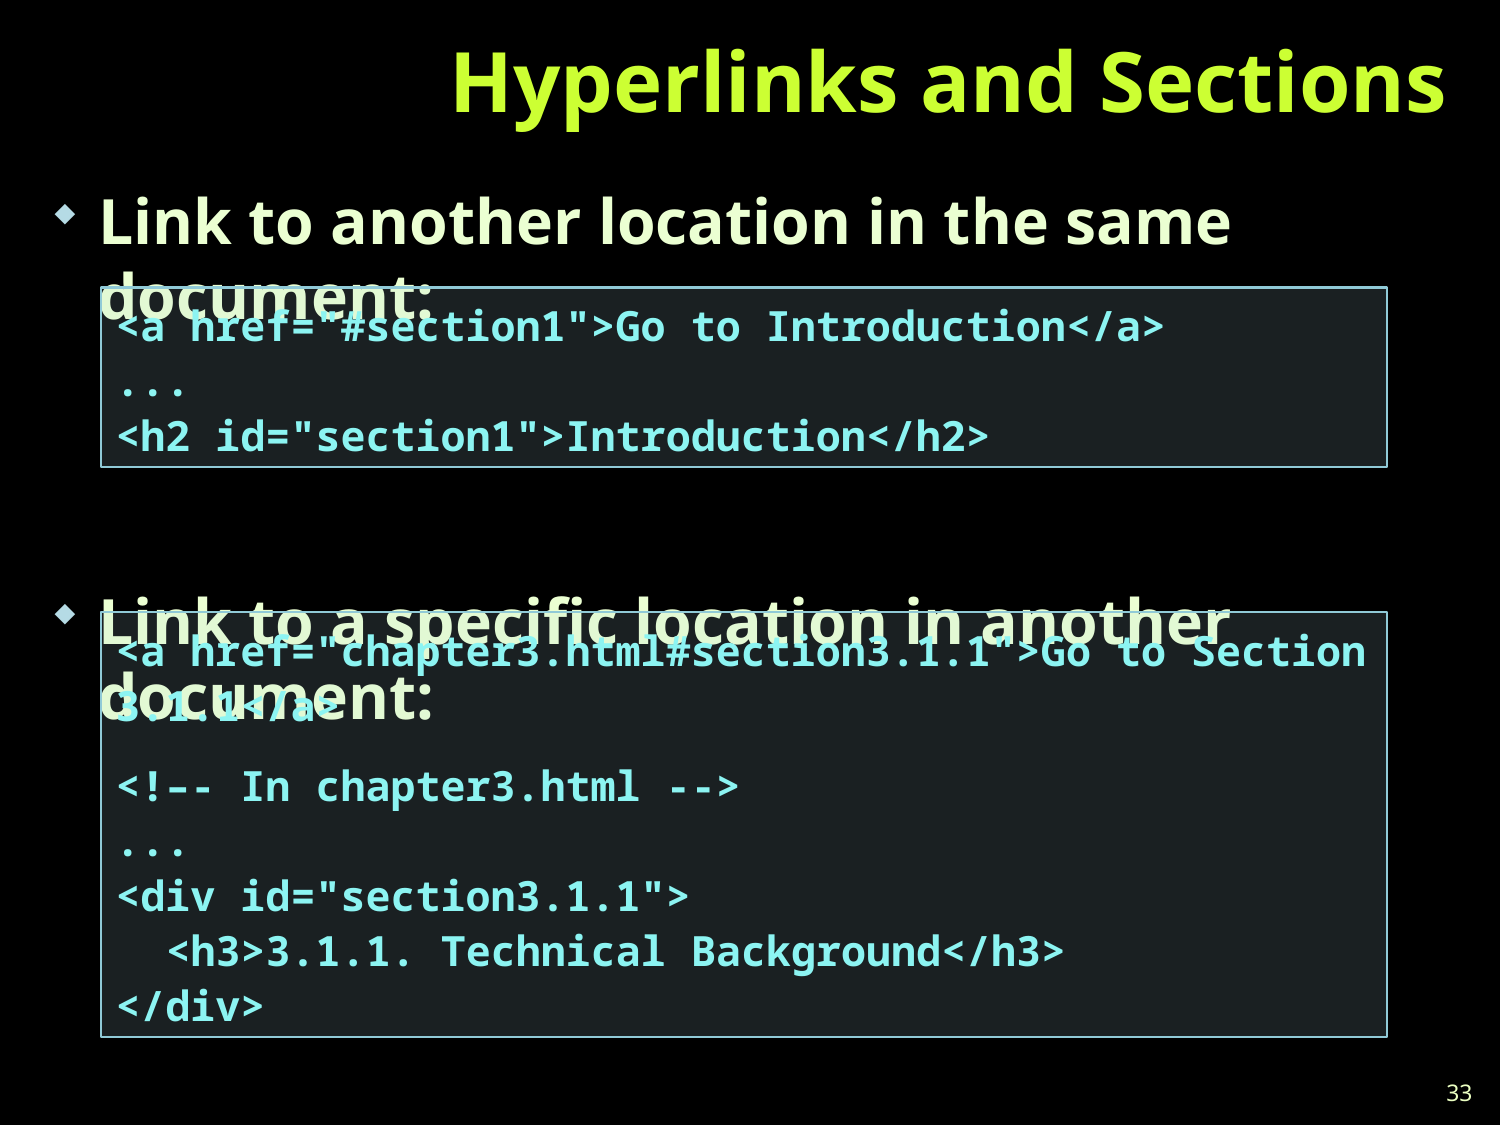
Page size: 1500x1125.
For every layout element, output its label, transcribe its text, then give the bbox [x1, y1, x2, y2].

text_box <a href="#section1">Go to Introduction</a> ... <h2 id="section1">Introduction</h2> [100, 287, 1388, 468]
title Hyperlinks and Sections [300, 12, 1463, 163]
text_box <a href="chapter3.html#section3.1.1">Go to Section 3.1.1</a> <!–- In chapter3.html --> ... <div id="section3.1.1"> <h3>3.1.1. Technical Background</h3> </div> [100, 612, 1388, 1038]
list Link to another location in the same document: Link to a specific location in another document: [37, 174, 1463, 1100]
slide_number 33 [1412, 1074, 1488, 1113]
